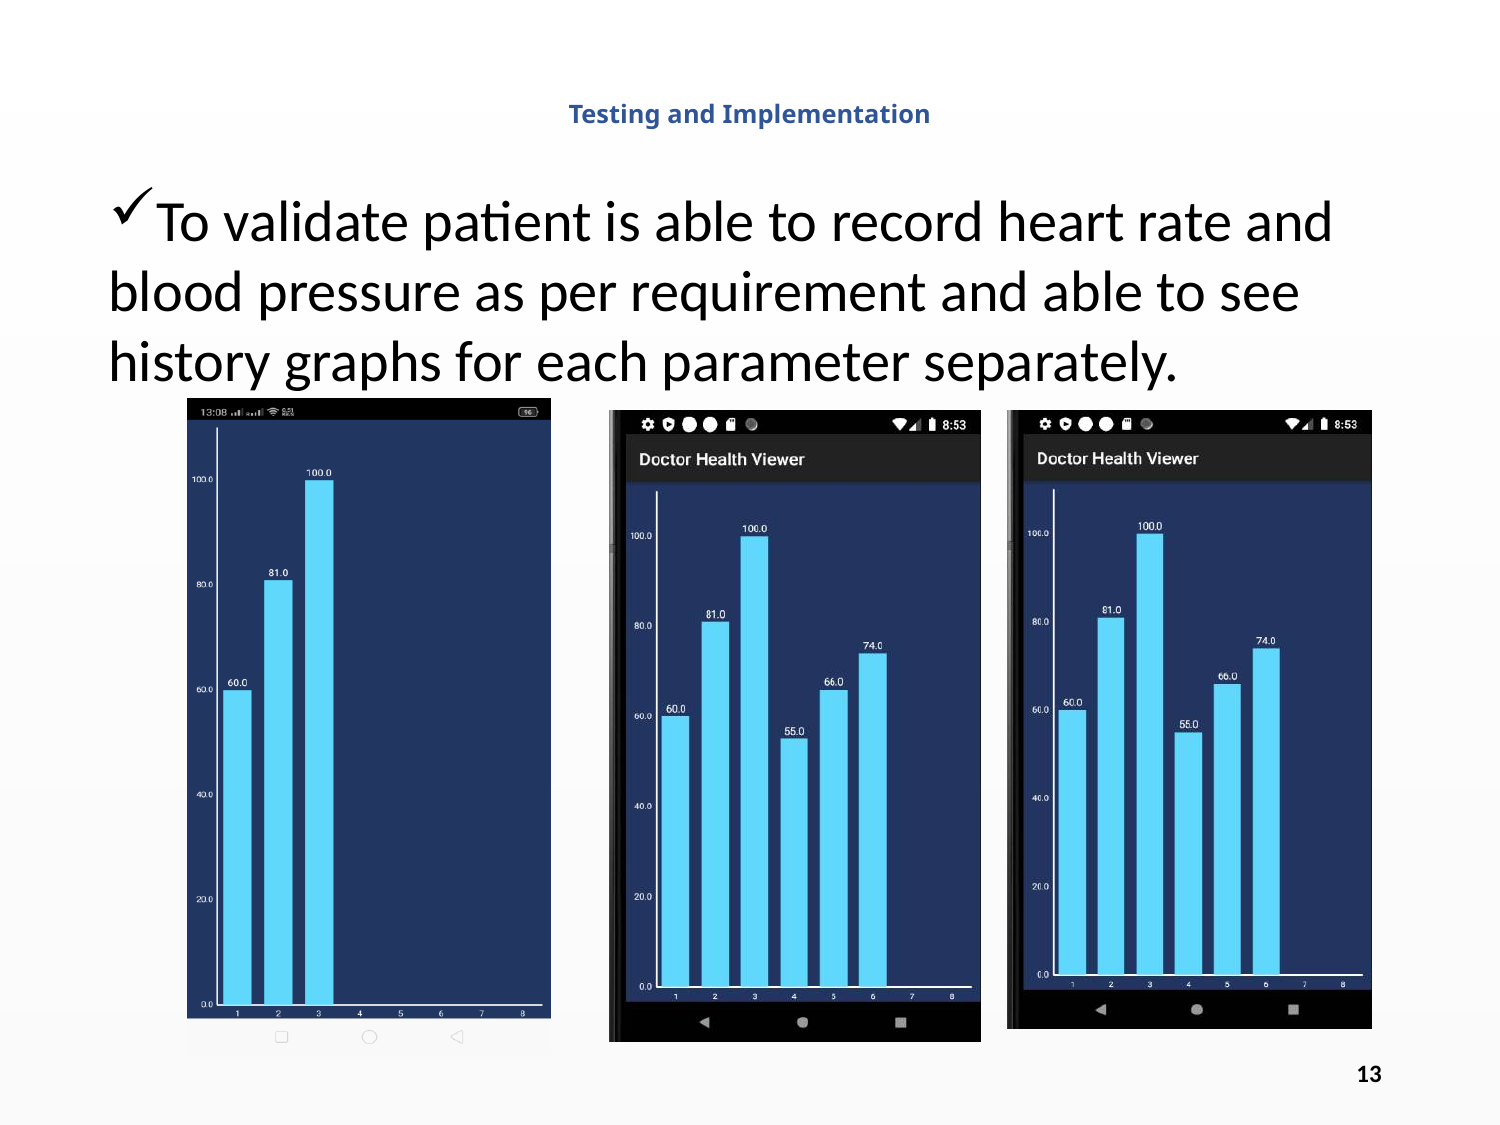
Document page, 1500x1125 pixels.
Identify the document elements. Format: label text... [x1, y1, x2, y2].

slide_number 13 [1059, 1042, 1397, 1103]
title Testing and Implementation [187, 58, 1313, 137]
picture [1007, 410, 1372, 1029]
picture [187, 398, 551, 1055]
text_box To validate patient is able to record heart rate and blood pressure as per requirement and able to see history graphs for each parameter separately. [93, 175, 1407, 401]
picture [609, 410, 981, 1042]
